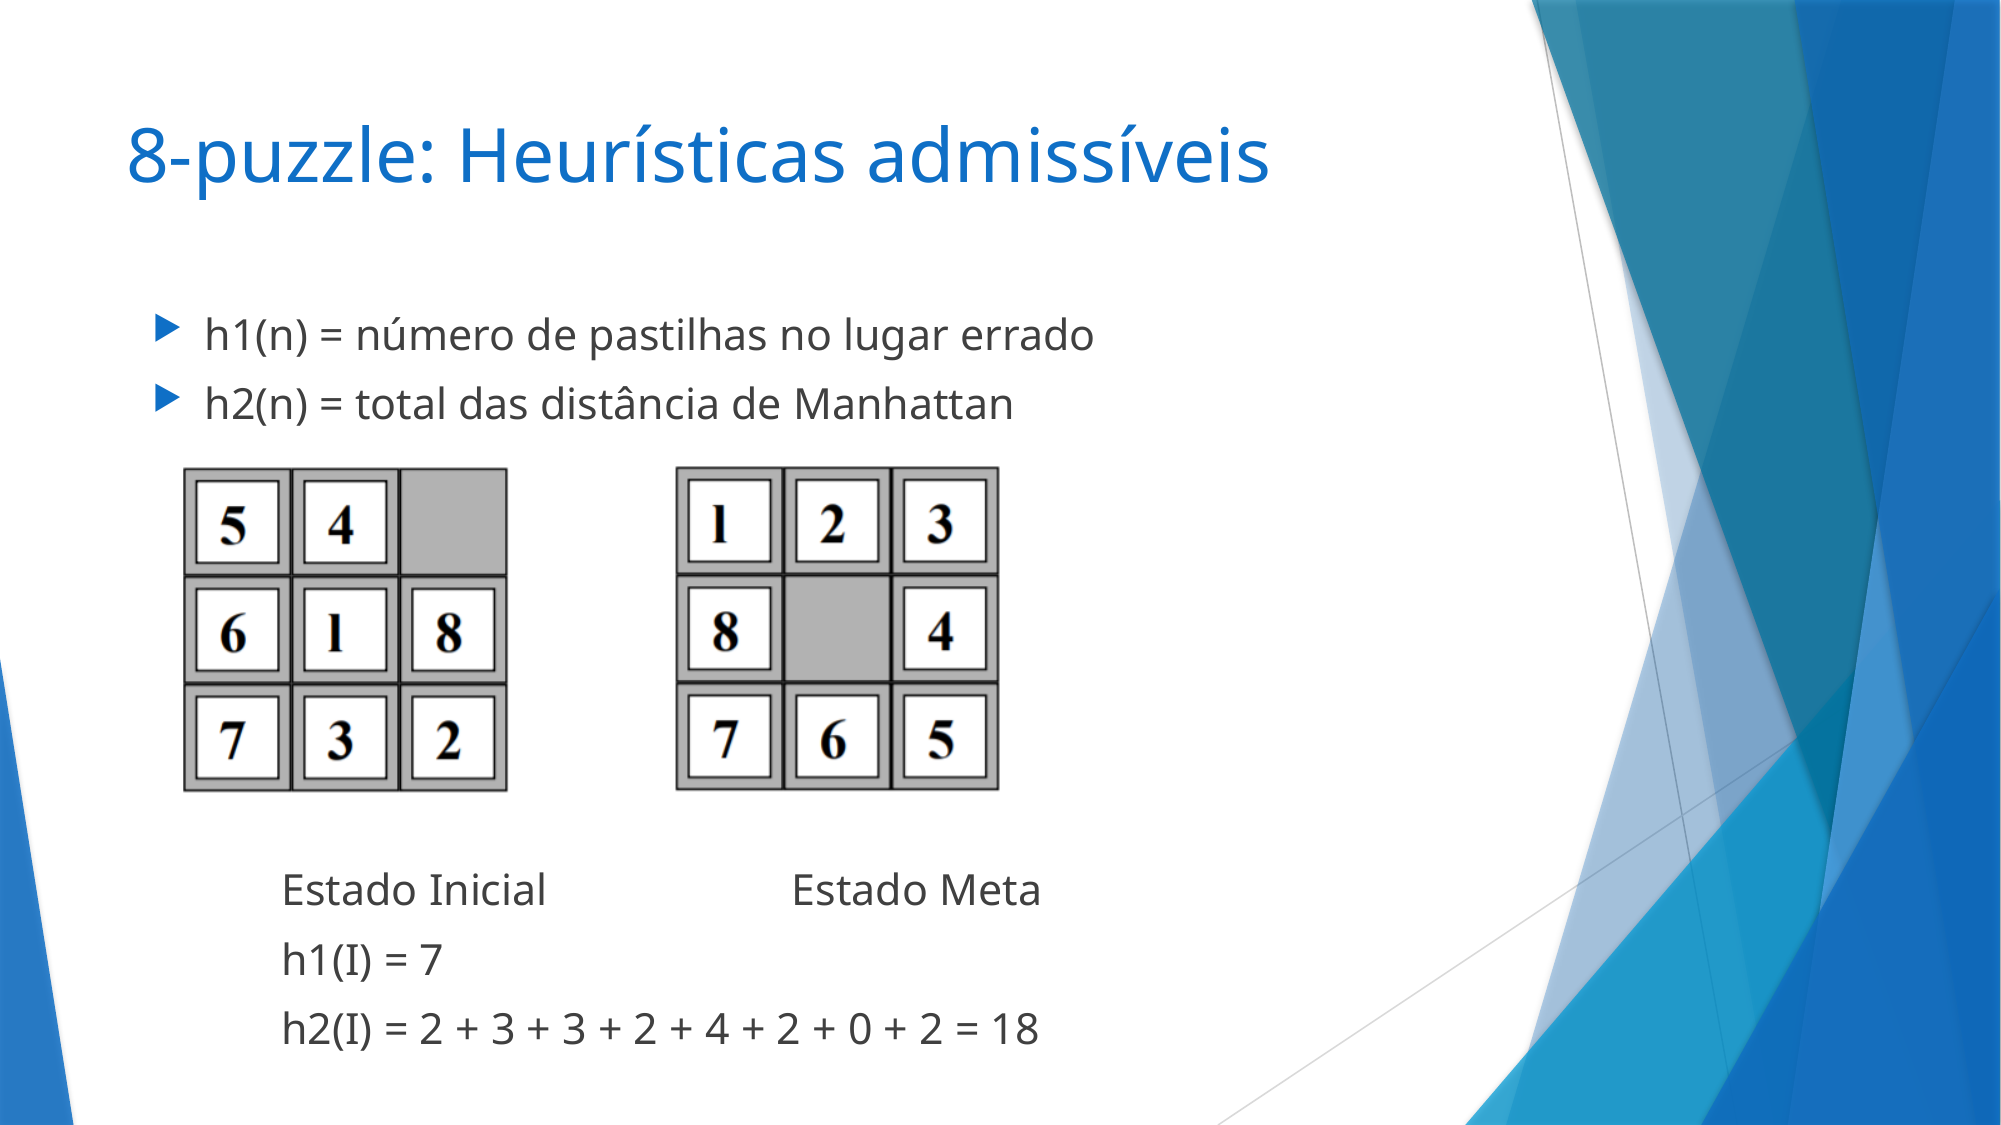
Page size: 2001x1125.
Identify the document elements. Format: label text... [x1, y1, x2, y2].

picture [674, 464, 1001, 795]
title 8-puzzle: Heurísticas admissíveis [111, 99, 1522, 254]
picture [182, 464, 510, 795]
list h1(n) = número de pastilhas no lugar errado h2(n) = total das distância de Manhattan Estado Inicial Estado Meta h1(I) = 7 h2(I) = 2 + 3 + 3 + 2 + 4 + 2 + 0 + 2 = 18 [137, 299, 1863, 1061]
